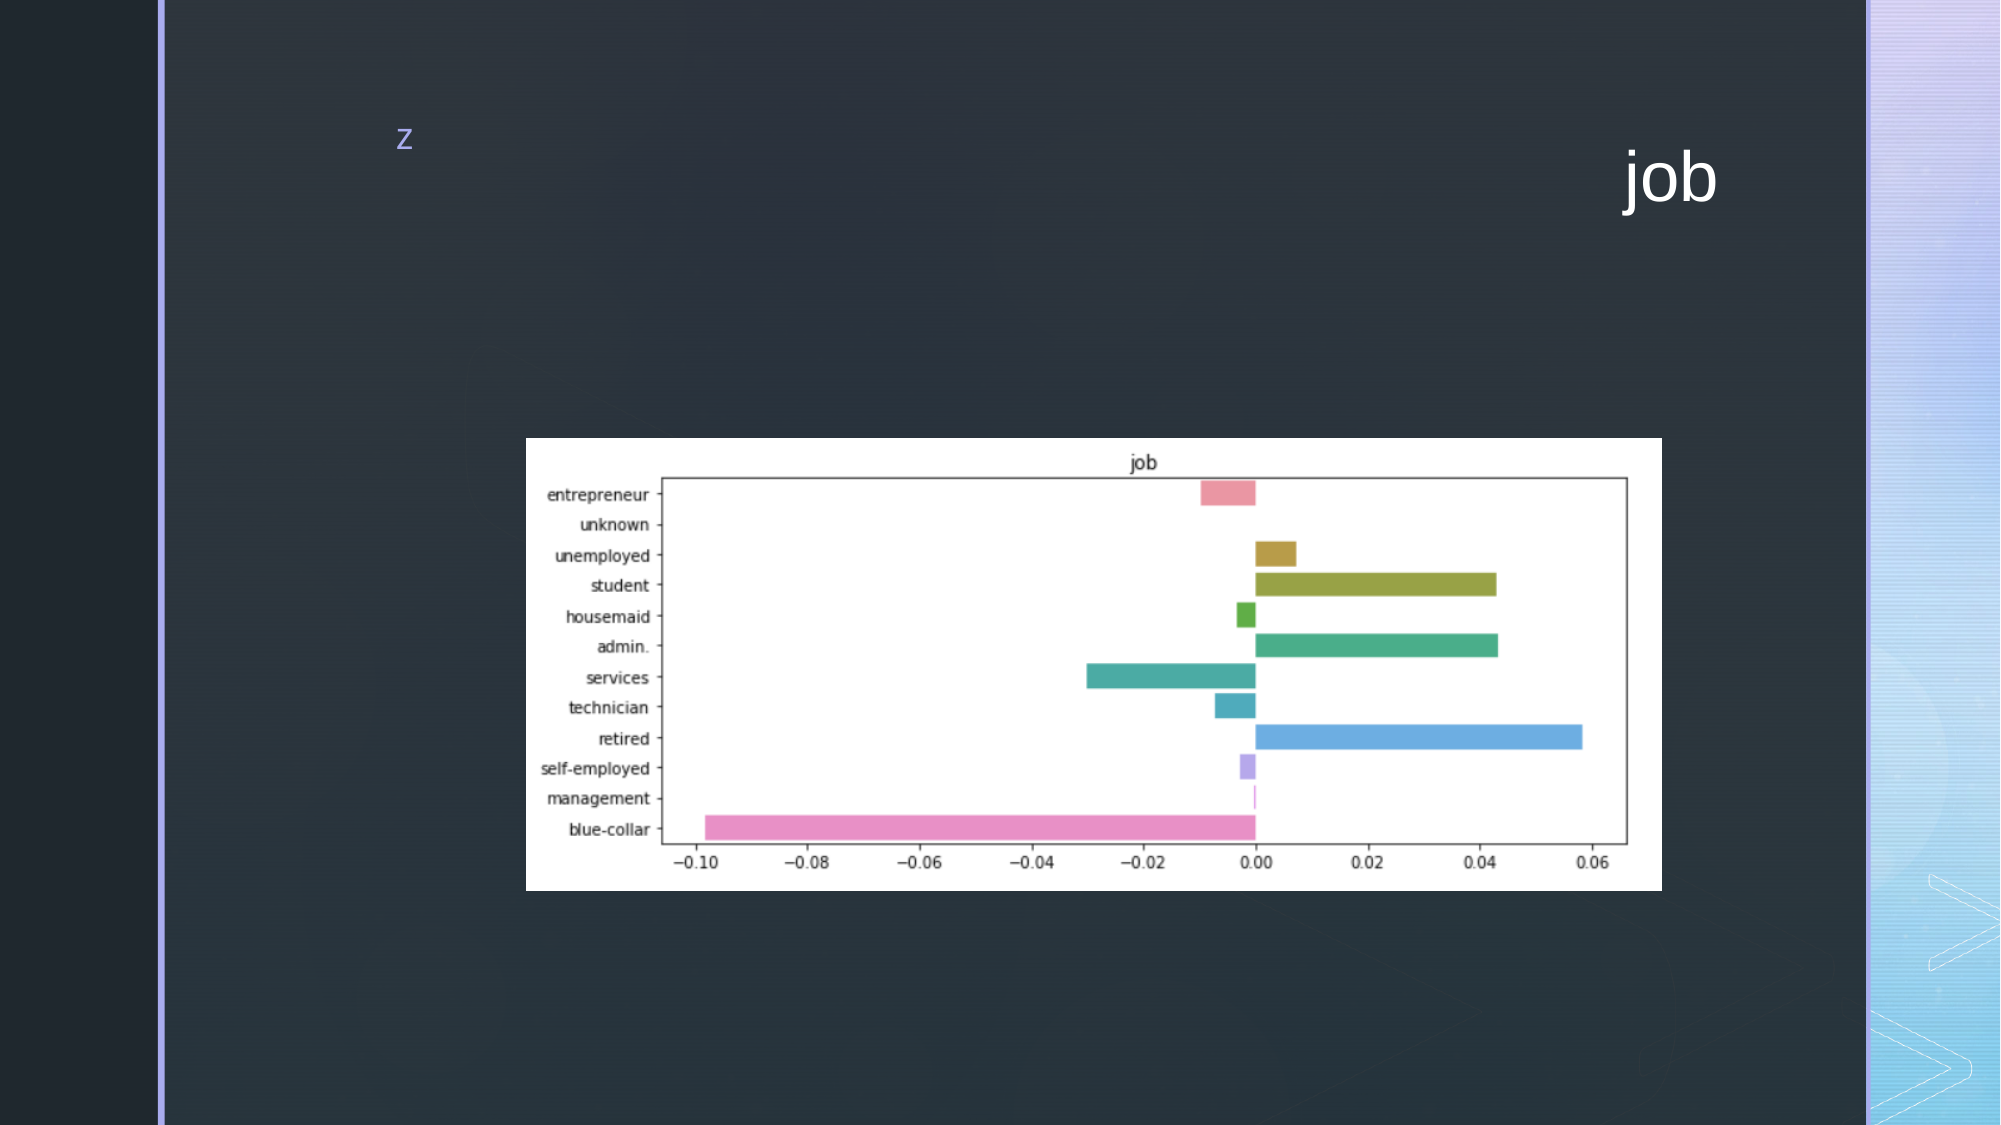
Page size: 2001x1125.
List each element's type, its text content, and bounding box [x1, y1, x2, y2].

picture [1871, 0, 2001, 1125]
title job [428, 132, 1734, 310]
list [526, 438, 1663, 892]
